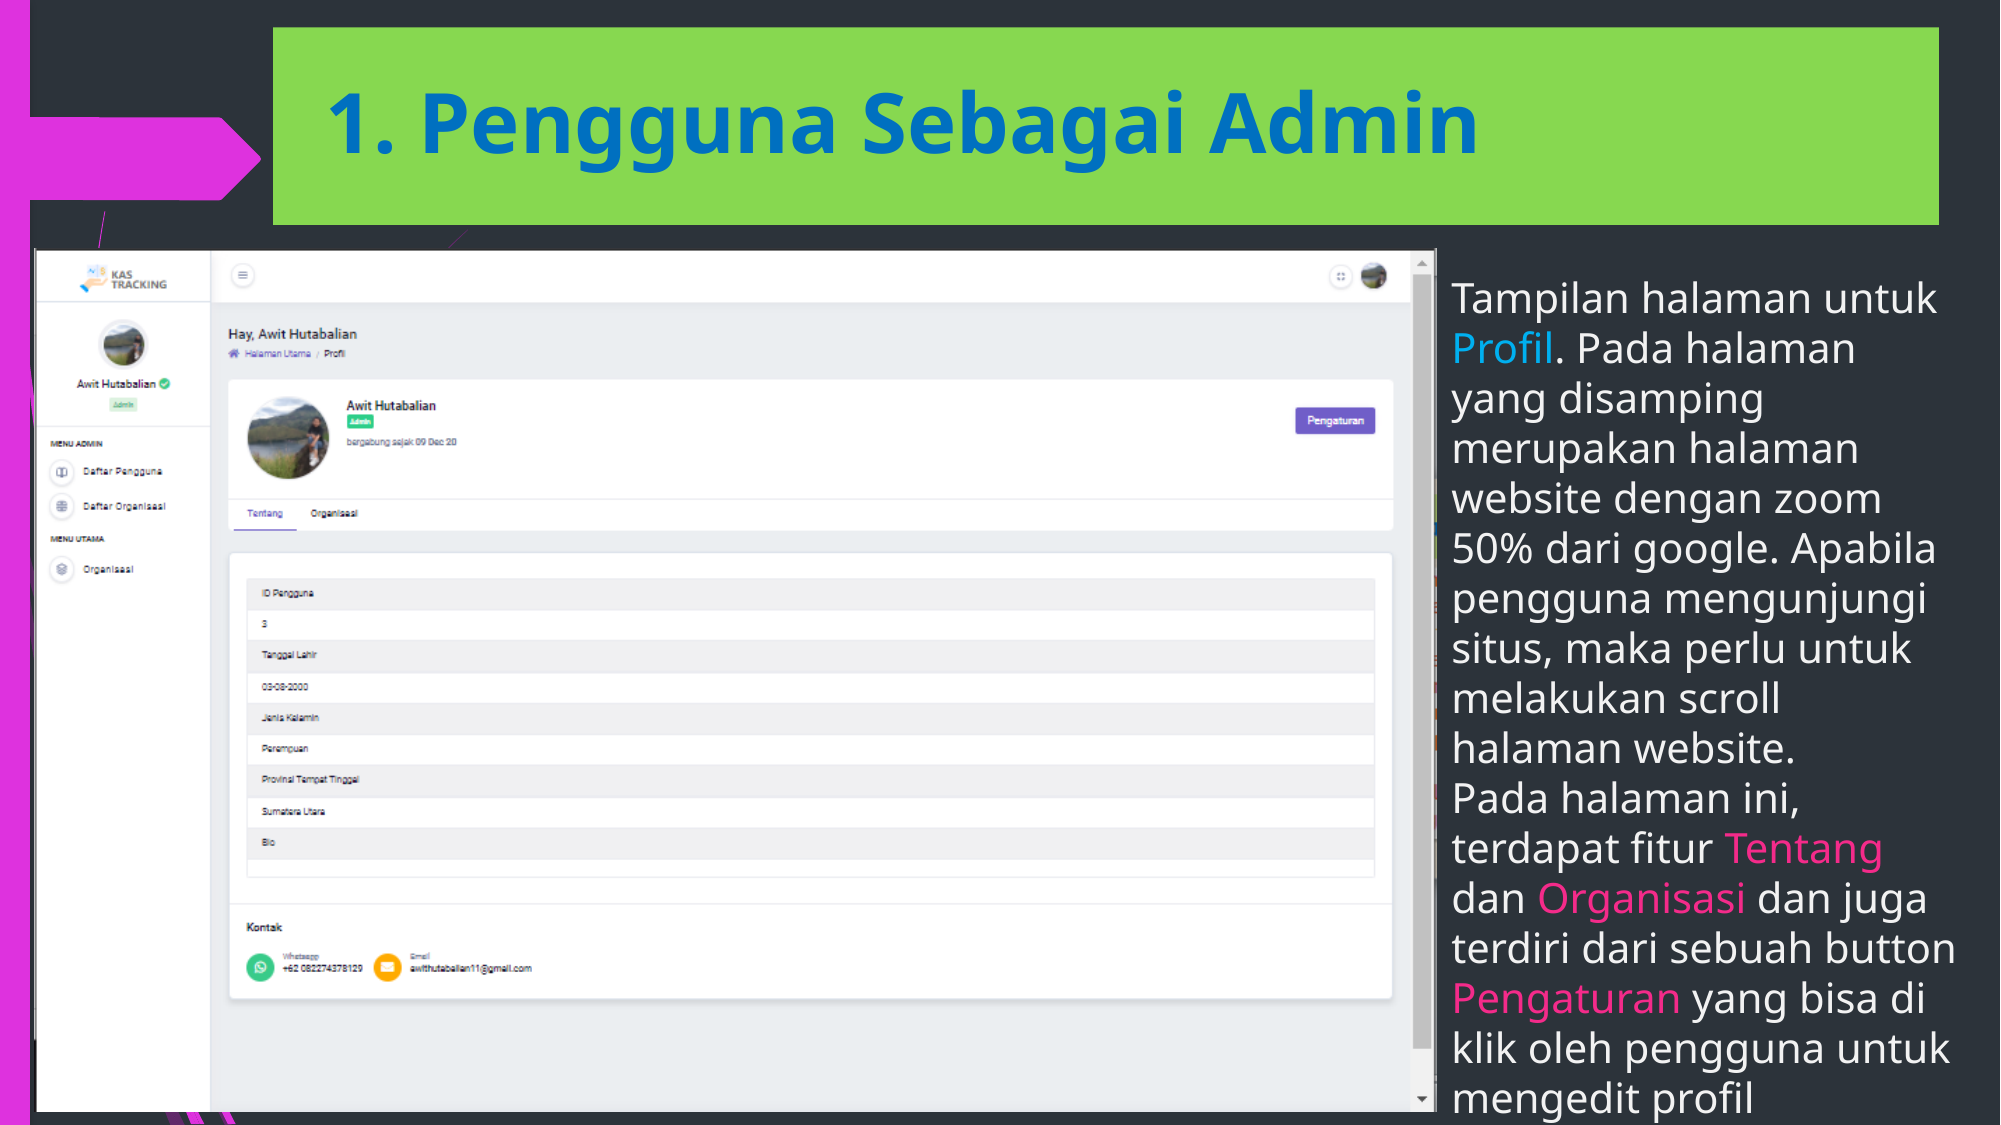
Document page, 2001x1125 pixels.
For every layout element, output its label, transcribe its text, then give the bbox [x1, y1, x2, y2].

picture [34, 248, 1437, 1112]
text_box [272, 27, 1940, 226]
text_box Tampilan halaman untuk Profil. Pada halaman yang disamping merupakan halaman website dengan zoom 50% dari google. Apabila pengguna mengunjungi situs, maka perlu untuk melakukan scroll halaman website. Pada halaman ini, terdapat fitur Tentang dan Organisasi dan juga terdiri dari sebuah button Pengaturan yang bisa di klik oleh pengguna untuk mengedit profil pengguna. [1436, 263, 1973, 1125]
